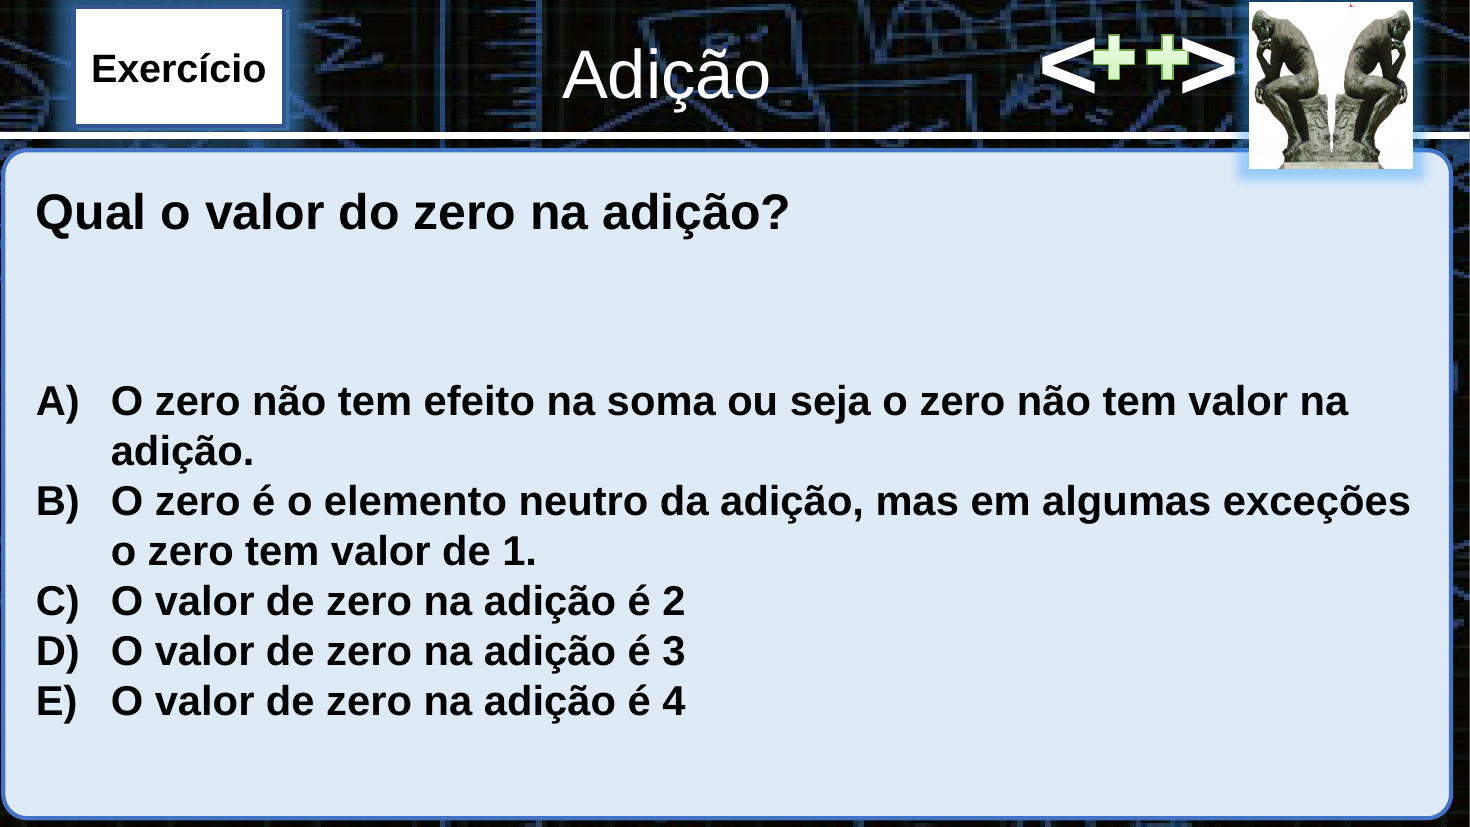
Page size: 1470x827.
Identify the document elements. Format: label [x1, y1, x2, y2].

picture [0, 0, 1470, 135]
text_box [1249, 7, 1413, 169]
picture [0, 136, 1470, 827]
